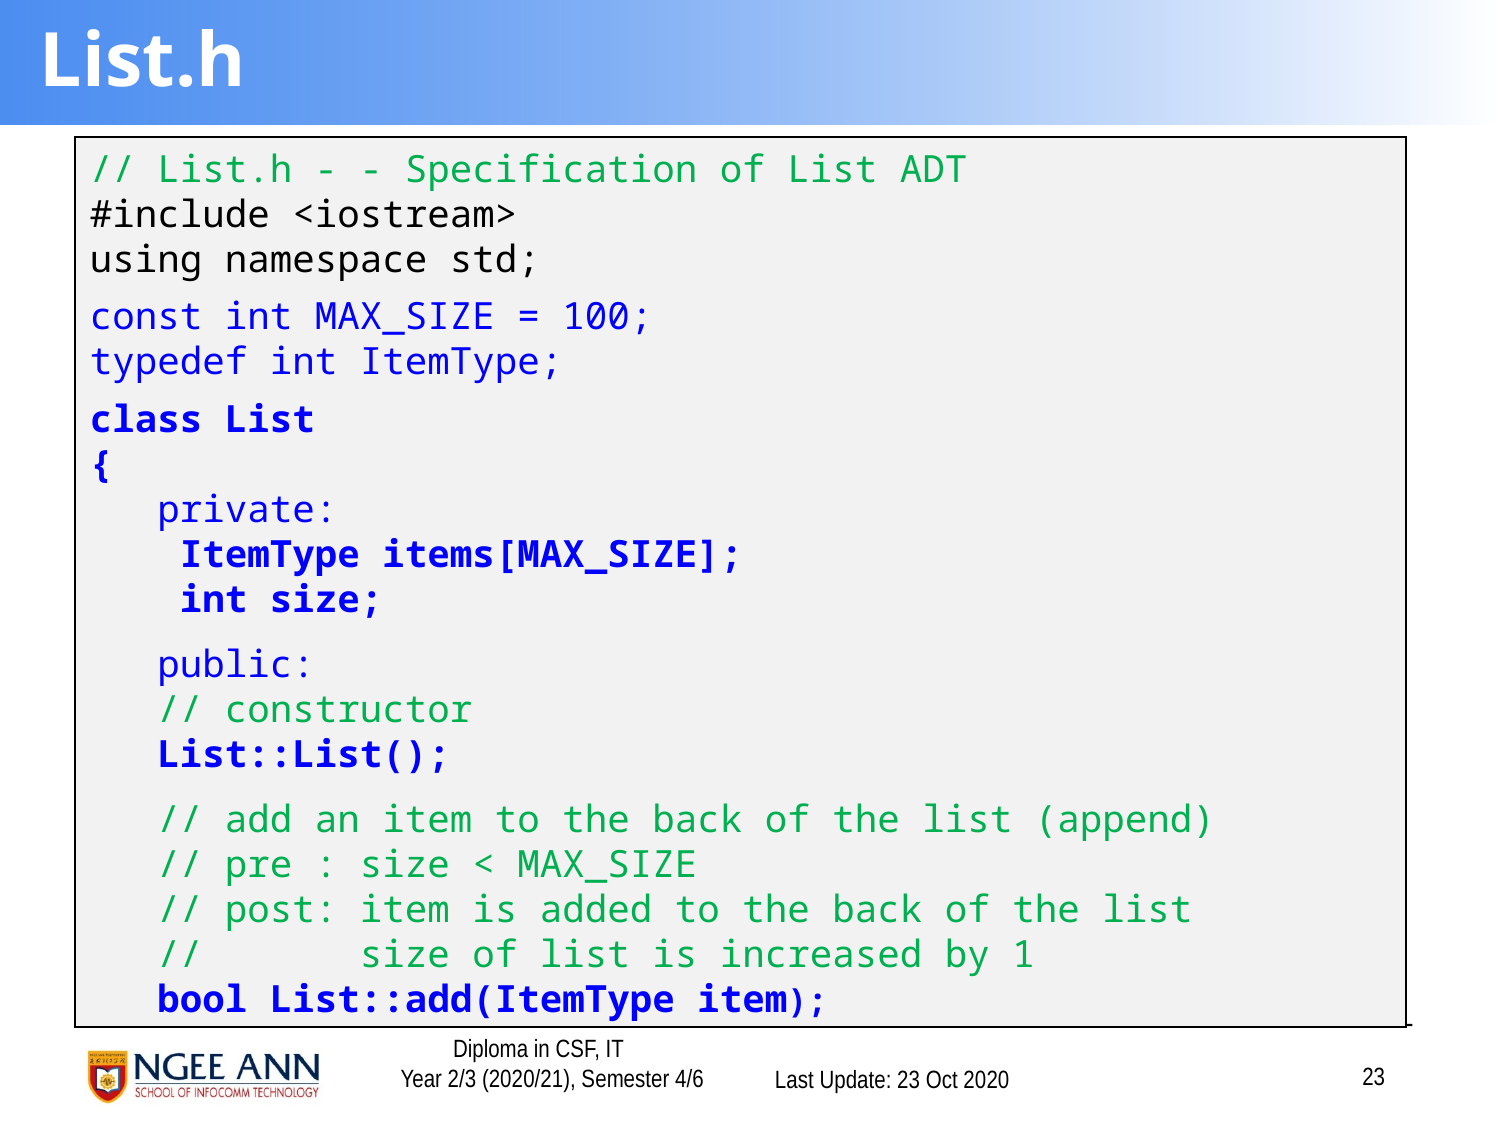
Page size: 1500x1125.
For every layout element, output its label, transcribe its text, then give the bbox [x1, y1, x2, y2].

text_box // List.h - - Specification of List ADT #include <iostream> using namespace std; const int MAX_SIZE = 100; typedef int ItemType; class List { private: ItemType items[MAX_SIZE]; int size; public: // constructor List::List(); // add an item to the back of the list (append) // pre : size < MAX_SIZE // post: item is added to the back of the list // size of list is increased by 1 bool List::add(ItemType item); [75, 137, 1407, 1028]
title List.h [23, 0, 1500, 115]
picture [62, 1028, 344, 1125]
